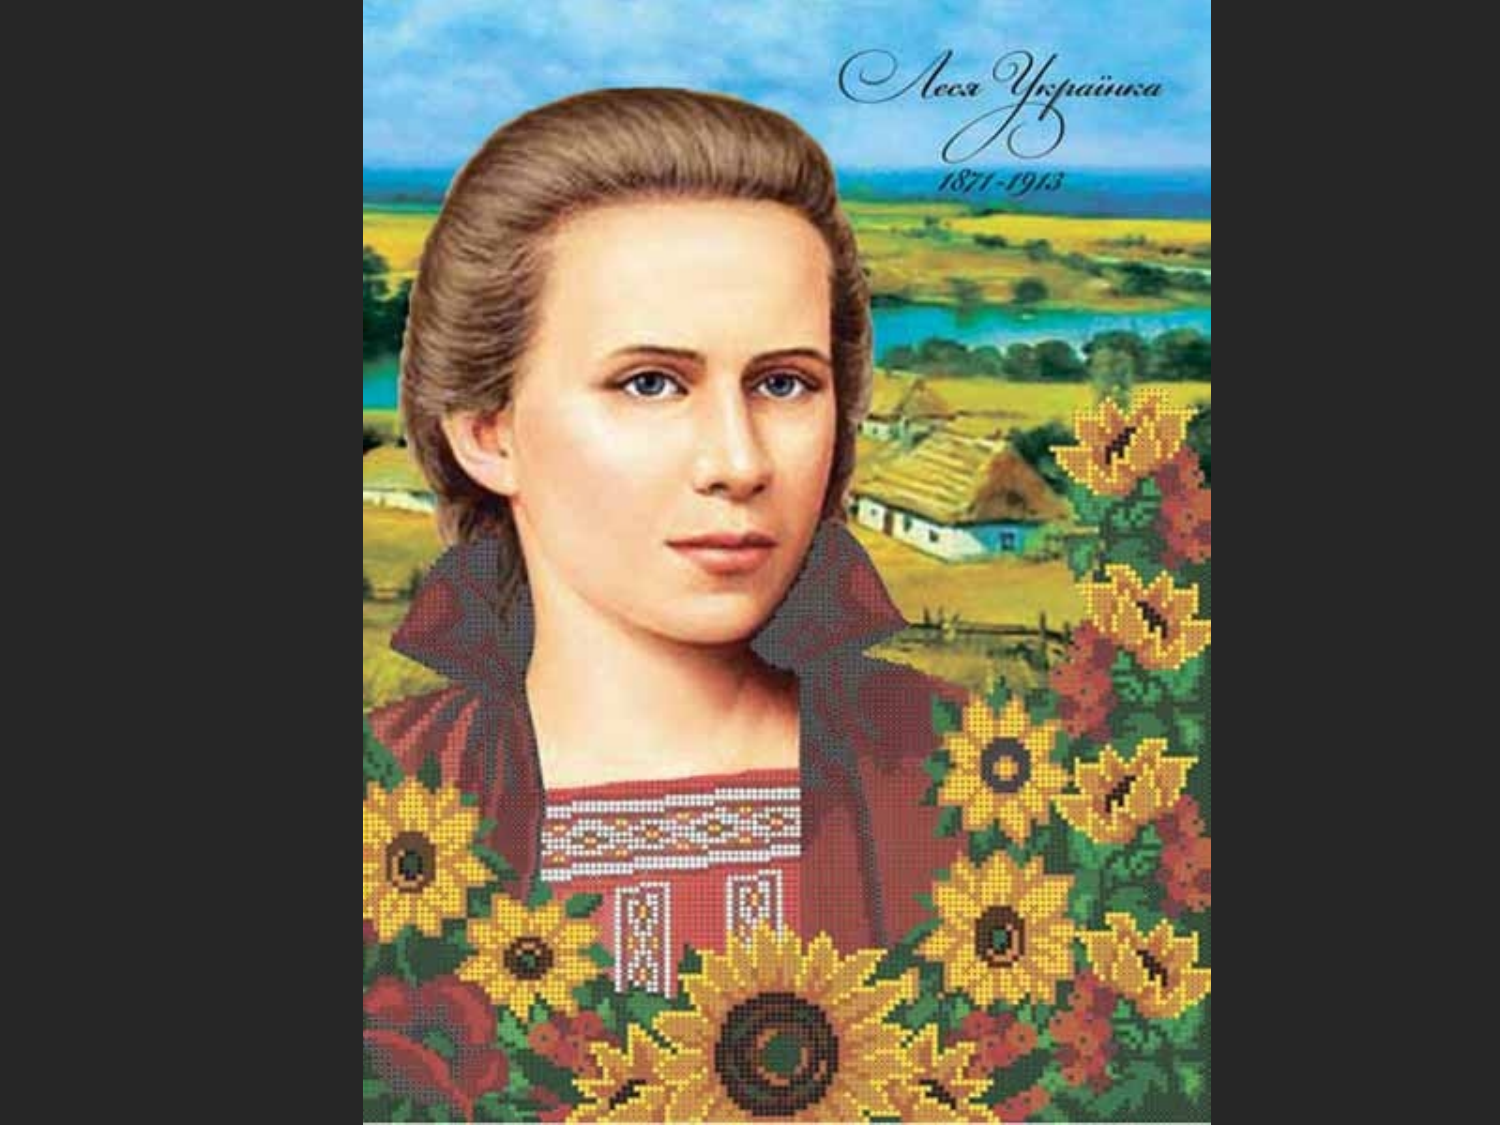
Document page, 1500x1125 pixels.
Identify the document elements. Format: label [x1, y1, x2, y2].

picture [363, 0, 1212, 1125]
